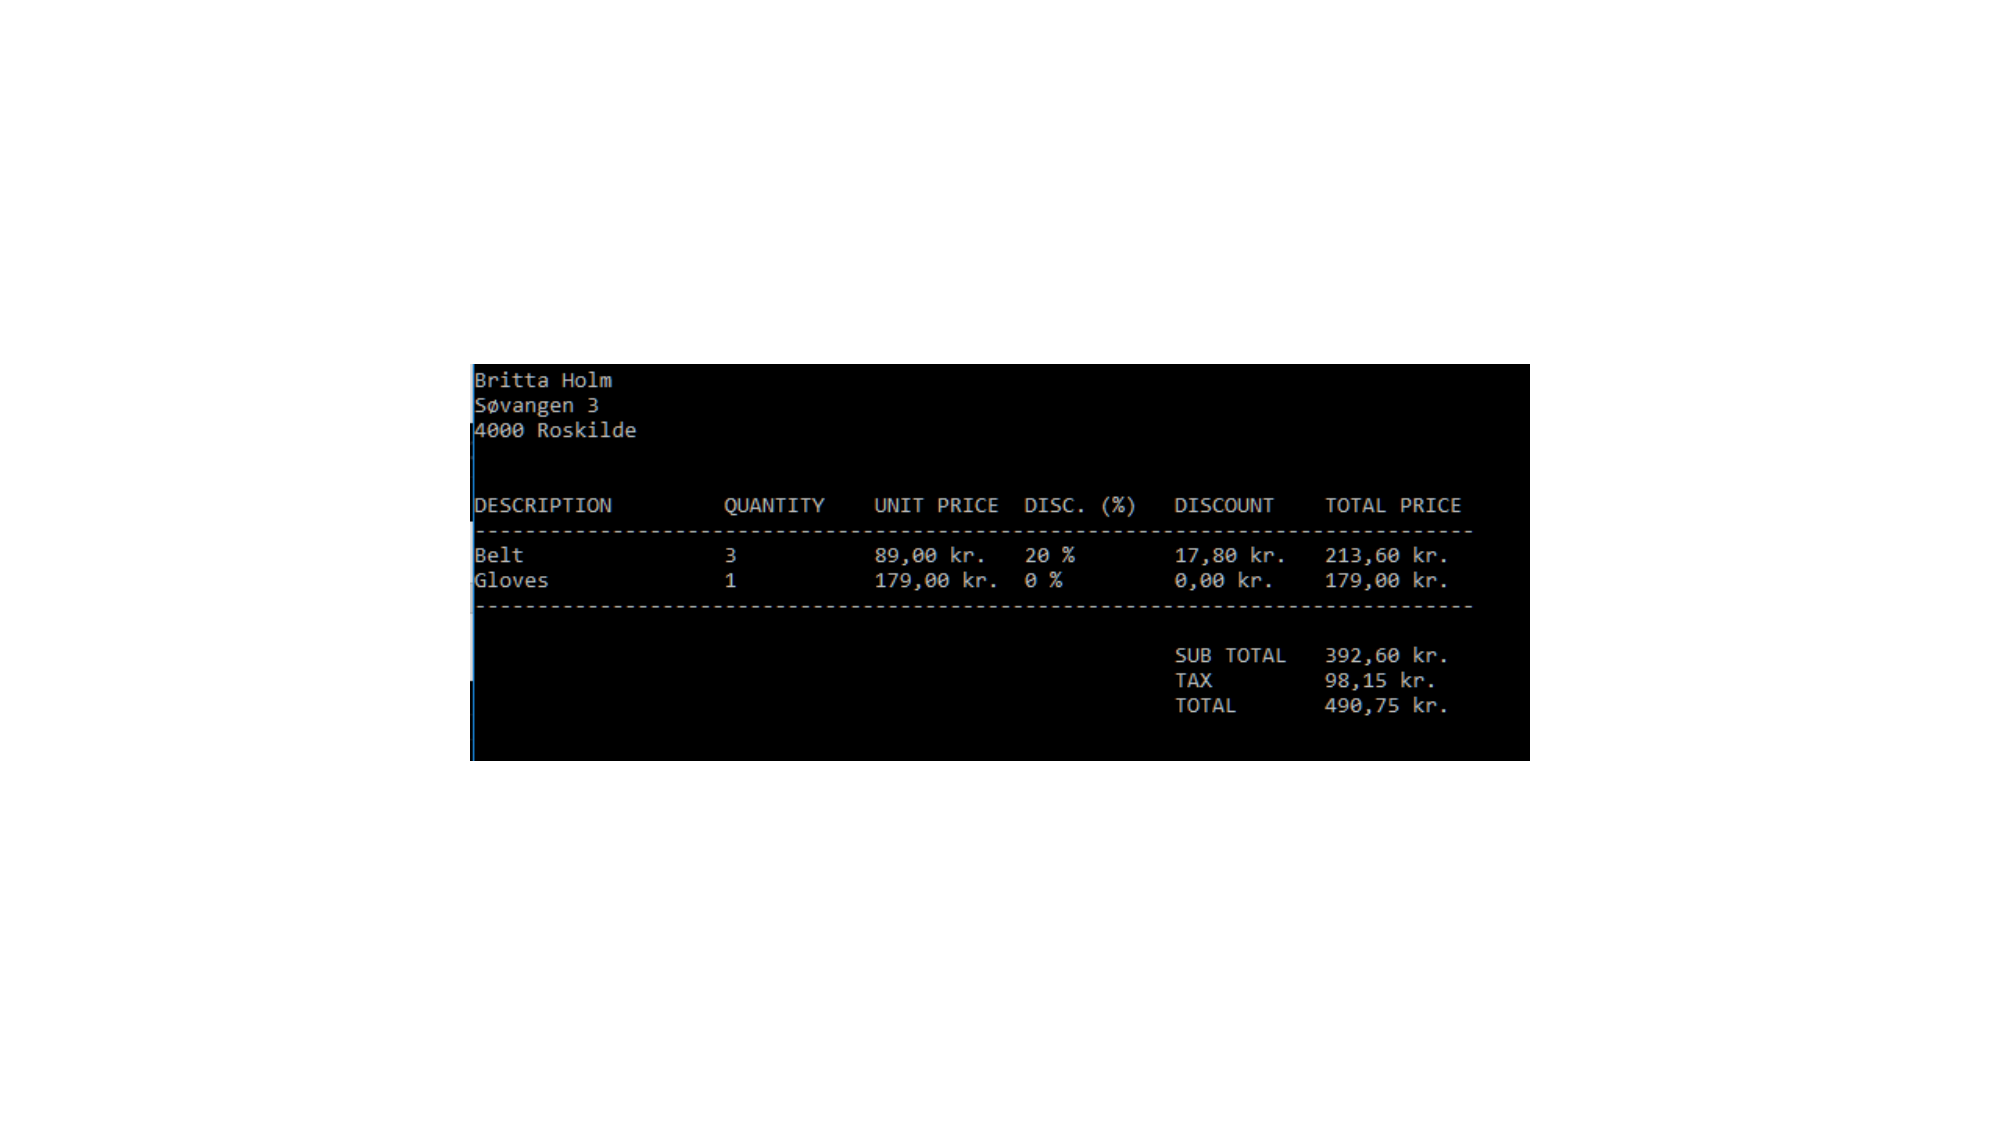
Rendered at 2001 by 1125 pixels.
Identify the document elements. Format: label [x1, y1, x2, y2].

picture [470, 363, 1530, 761]
